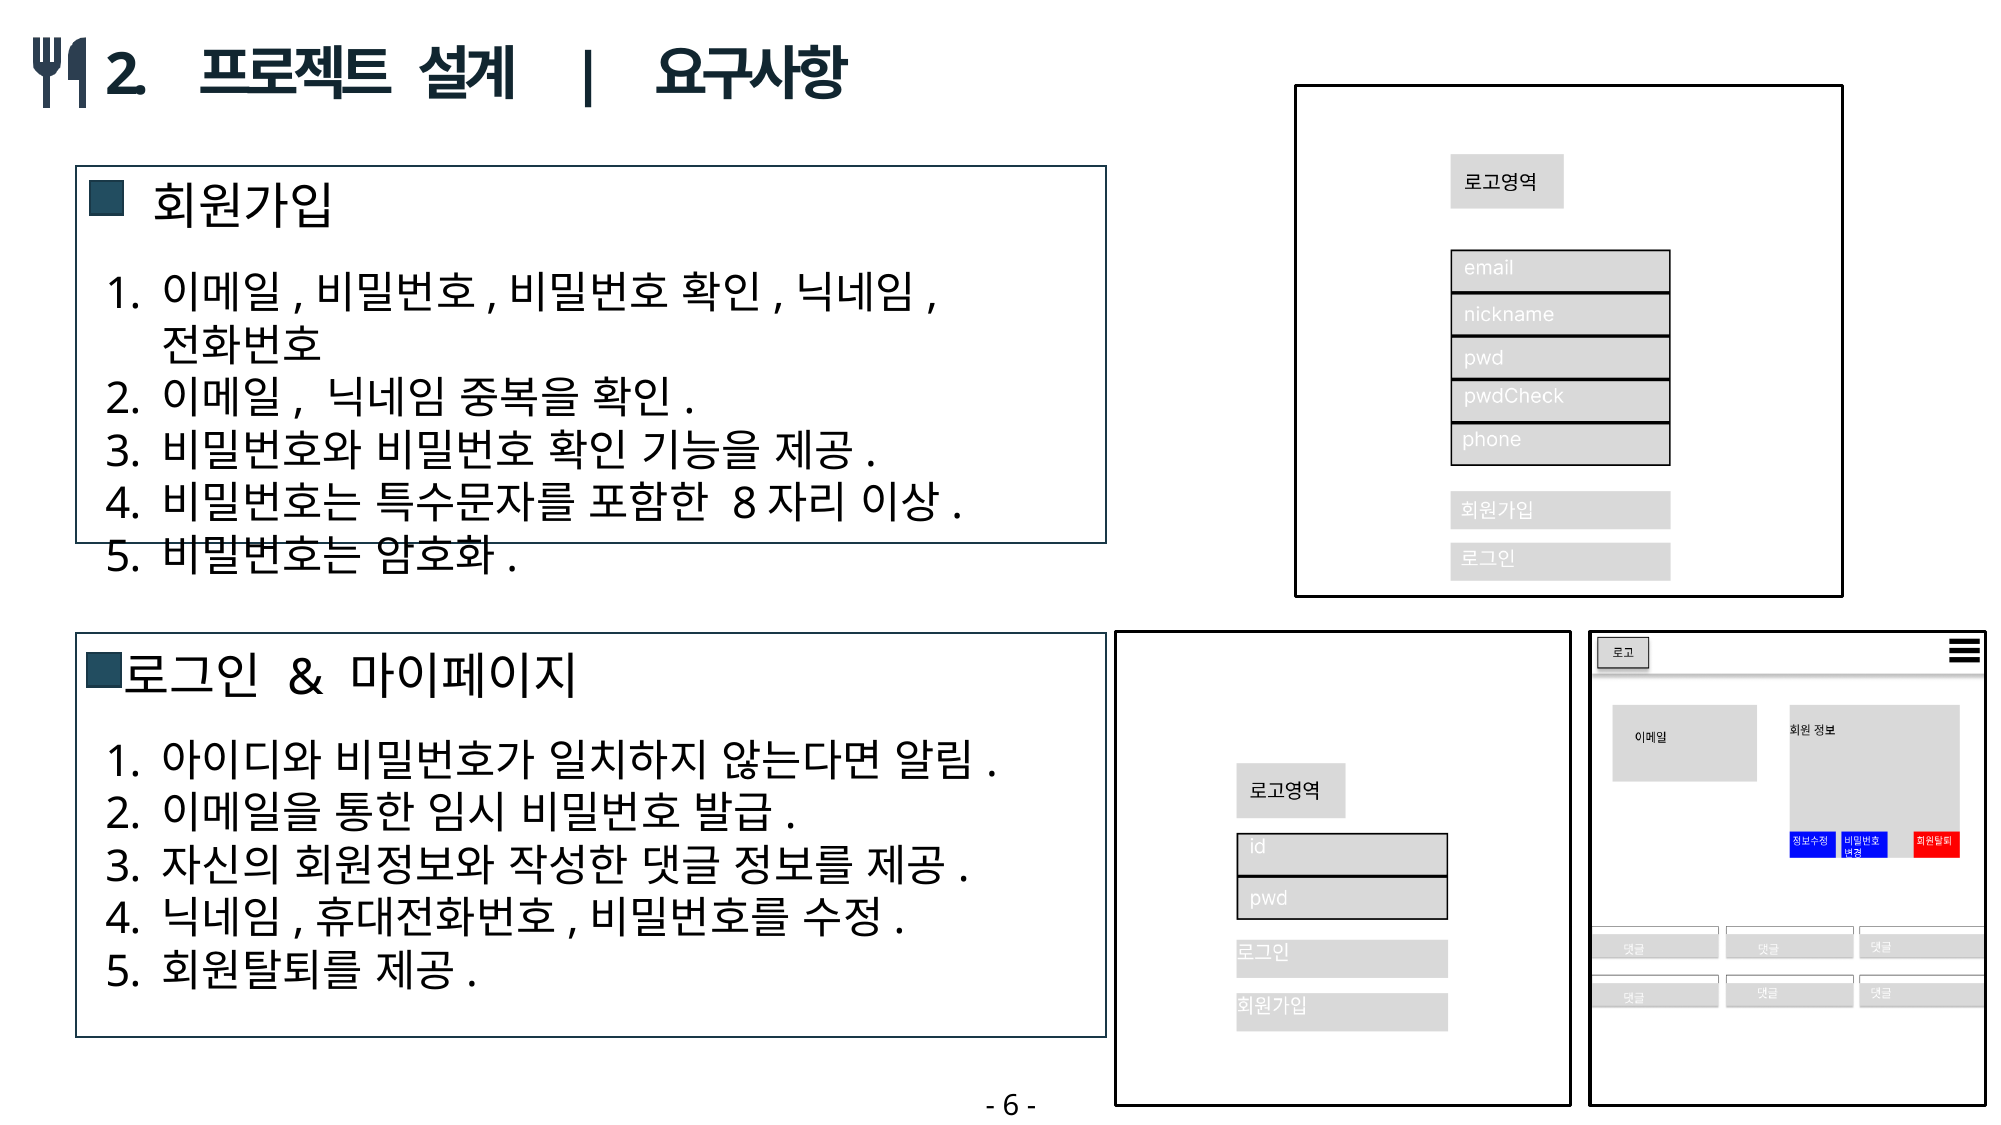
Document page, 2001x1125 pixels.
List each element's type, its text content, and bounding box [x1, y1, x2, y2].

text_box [89, 167, 352, 244]
text_box - 6 - [953, 1089, 1069, 1118]
picture [1591, 633, 1985, 1104]
text_box 이메일,비밀번호,비밀번호 확인,닉네임,전화번호 이메일, 닉네임 중복을 확인. 비밀번호와 비밀번호 확인 기능을 제공. 비밀번호는 특수문자를 포함한 8자리 이상. 비밀번호는 암호화. [90, 257, 1082, 588]
picture [1296, 87, 1841, 595]
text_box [18, 28, 890, 115]
text_box [75, 165, 1107, 544]
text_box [75, 633, 1117, 1038]
picture [1117, 633, 1569, 1104]
